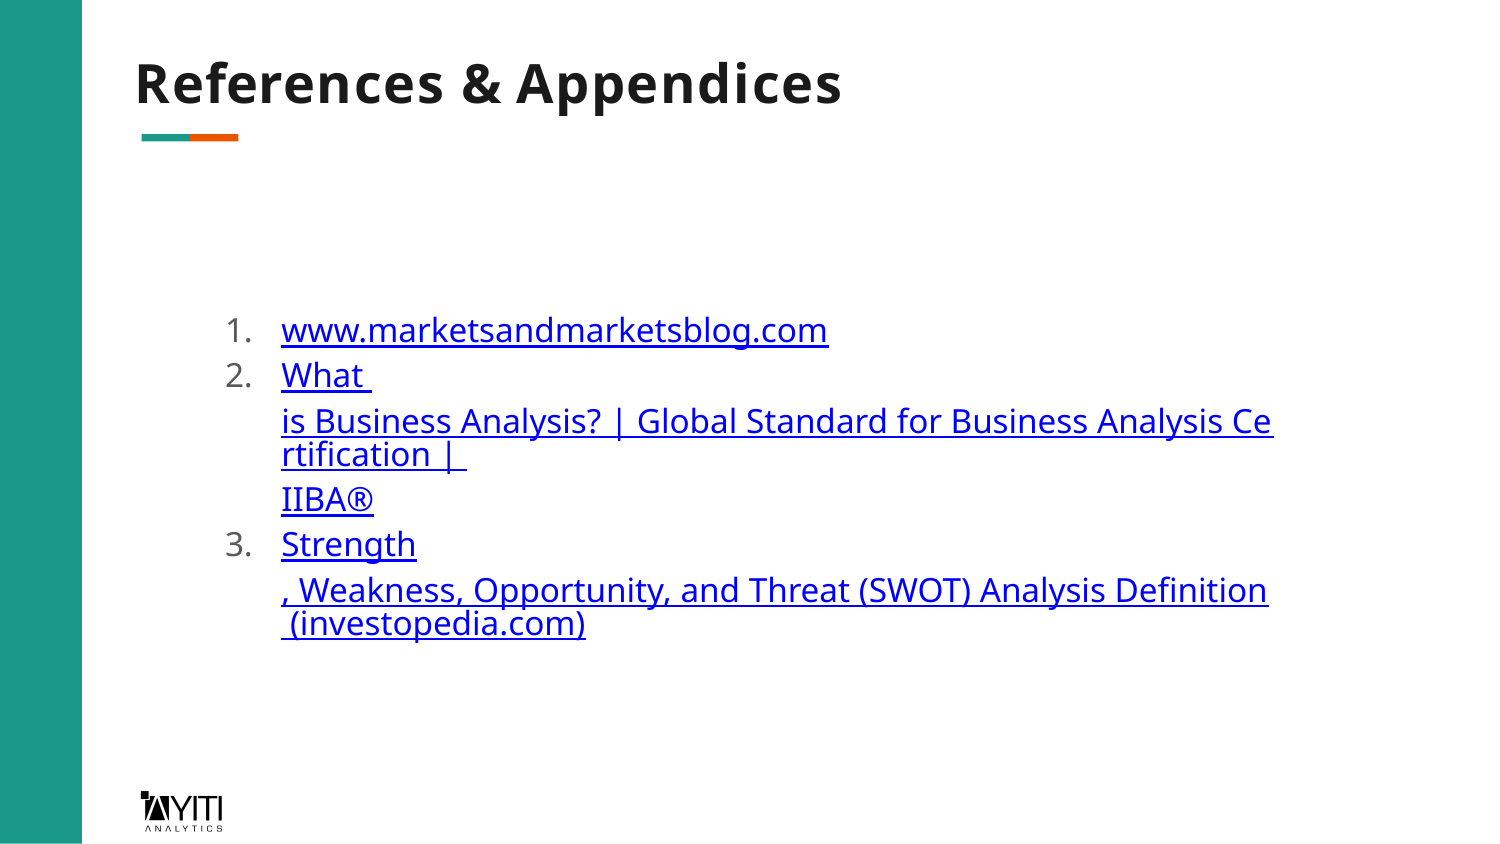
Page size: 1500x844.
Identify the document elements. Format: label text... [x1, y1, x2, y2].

title References & Appendices [134, 49, 1366, 182]
subtitle www.marketsandmarketsblog.com What is Business Analysis? | Global Standard for Business Analysis Certification | IIBA® Strength, Weakness, Opportunity, and Threat (SWOT) Analysis Definition (investopedia.com) [225, 309, 1275, 552]
picture [140, 791, 222, 832]
